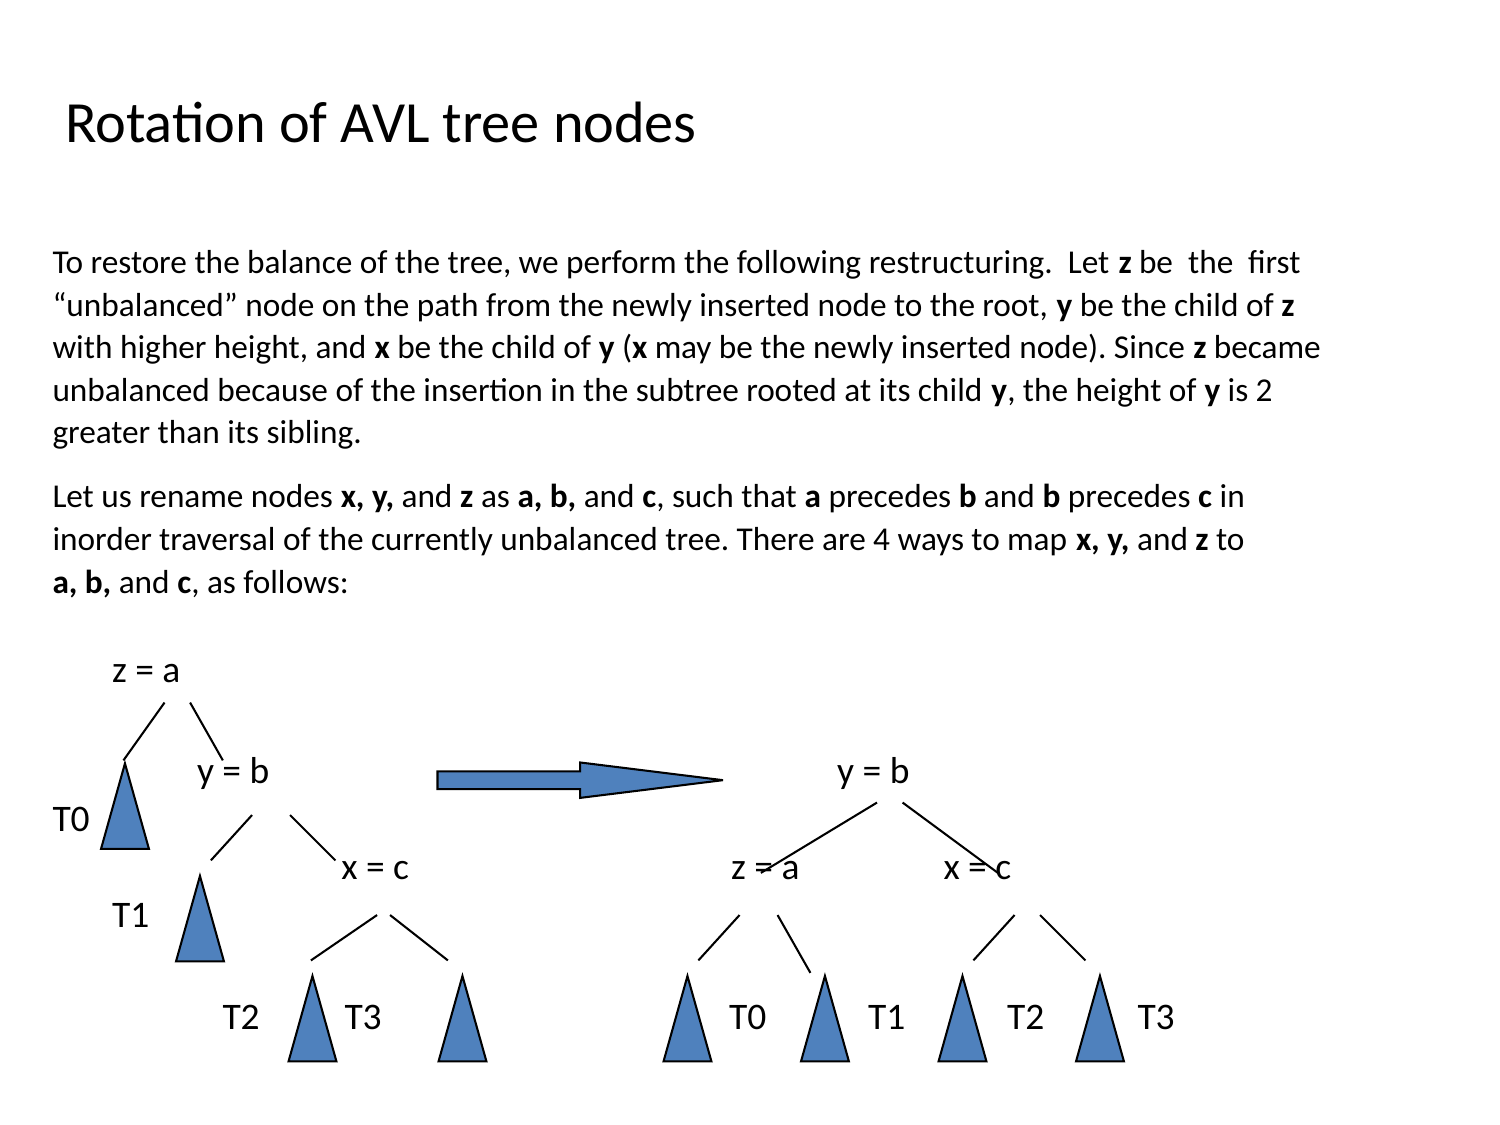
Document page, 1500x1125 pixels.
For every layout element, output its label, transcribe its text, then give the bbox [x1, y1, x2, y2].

list To restore the balance of the tree, we perform the following restructuring. Let z be the first “unbalanced” node on the path from the newly inserted node to the root, y be the child of z with higher height, and x be the child of y (x may be the newly inserted node). Since z became unbalanced because of the insertion in the subtree rooted at its child y, the height of y is 2 greater than its sibling. Let us rename nodes x, y, and z as a, b, and c, such that a precedes b and b precedes c in inorder traversal of the currently unbalanced tree. There are 4 ways to map x, y, and z to a, b, and c, as follows: z = a y = b y = b T0 x = c z = a x = c T1 T2 T3 T0 T1 T2 T3 [37, 237, 1475, 1088]
title Rotation of AVL tree nodes [50, 50, 1475, 188]
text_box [100, 702, 1125, 1062]
